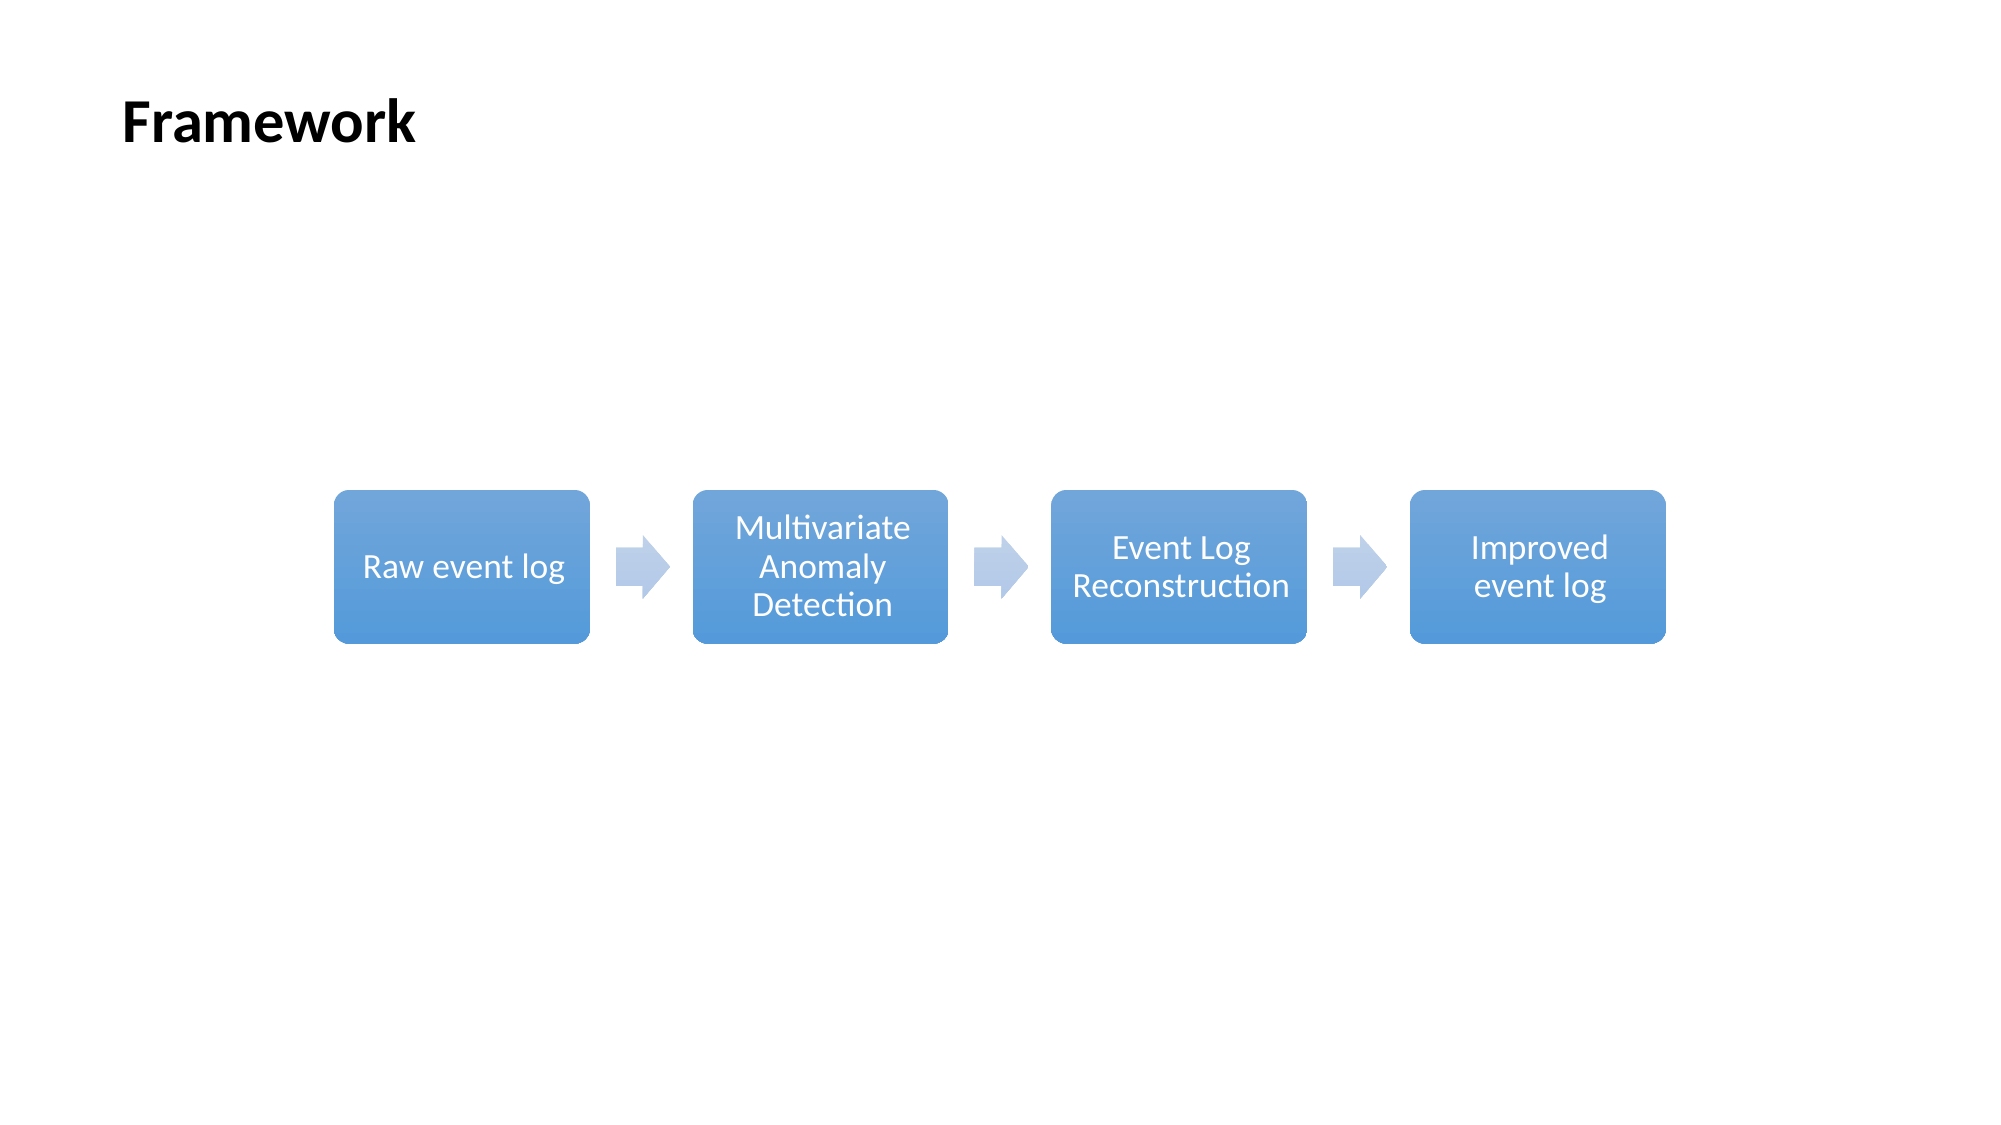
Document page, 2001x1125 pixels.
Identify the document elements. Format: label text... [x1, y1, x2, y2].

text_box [333, 469, 1667, 664]
text_box Framework [108, 72, 448, 163]
